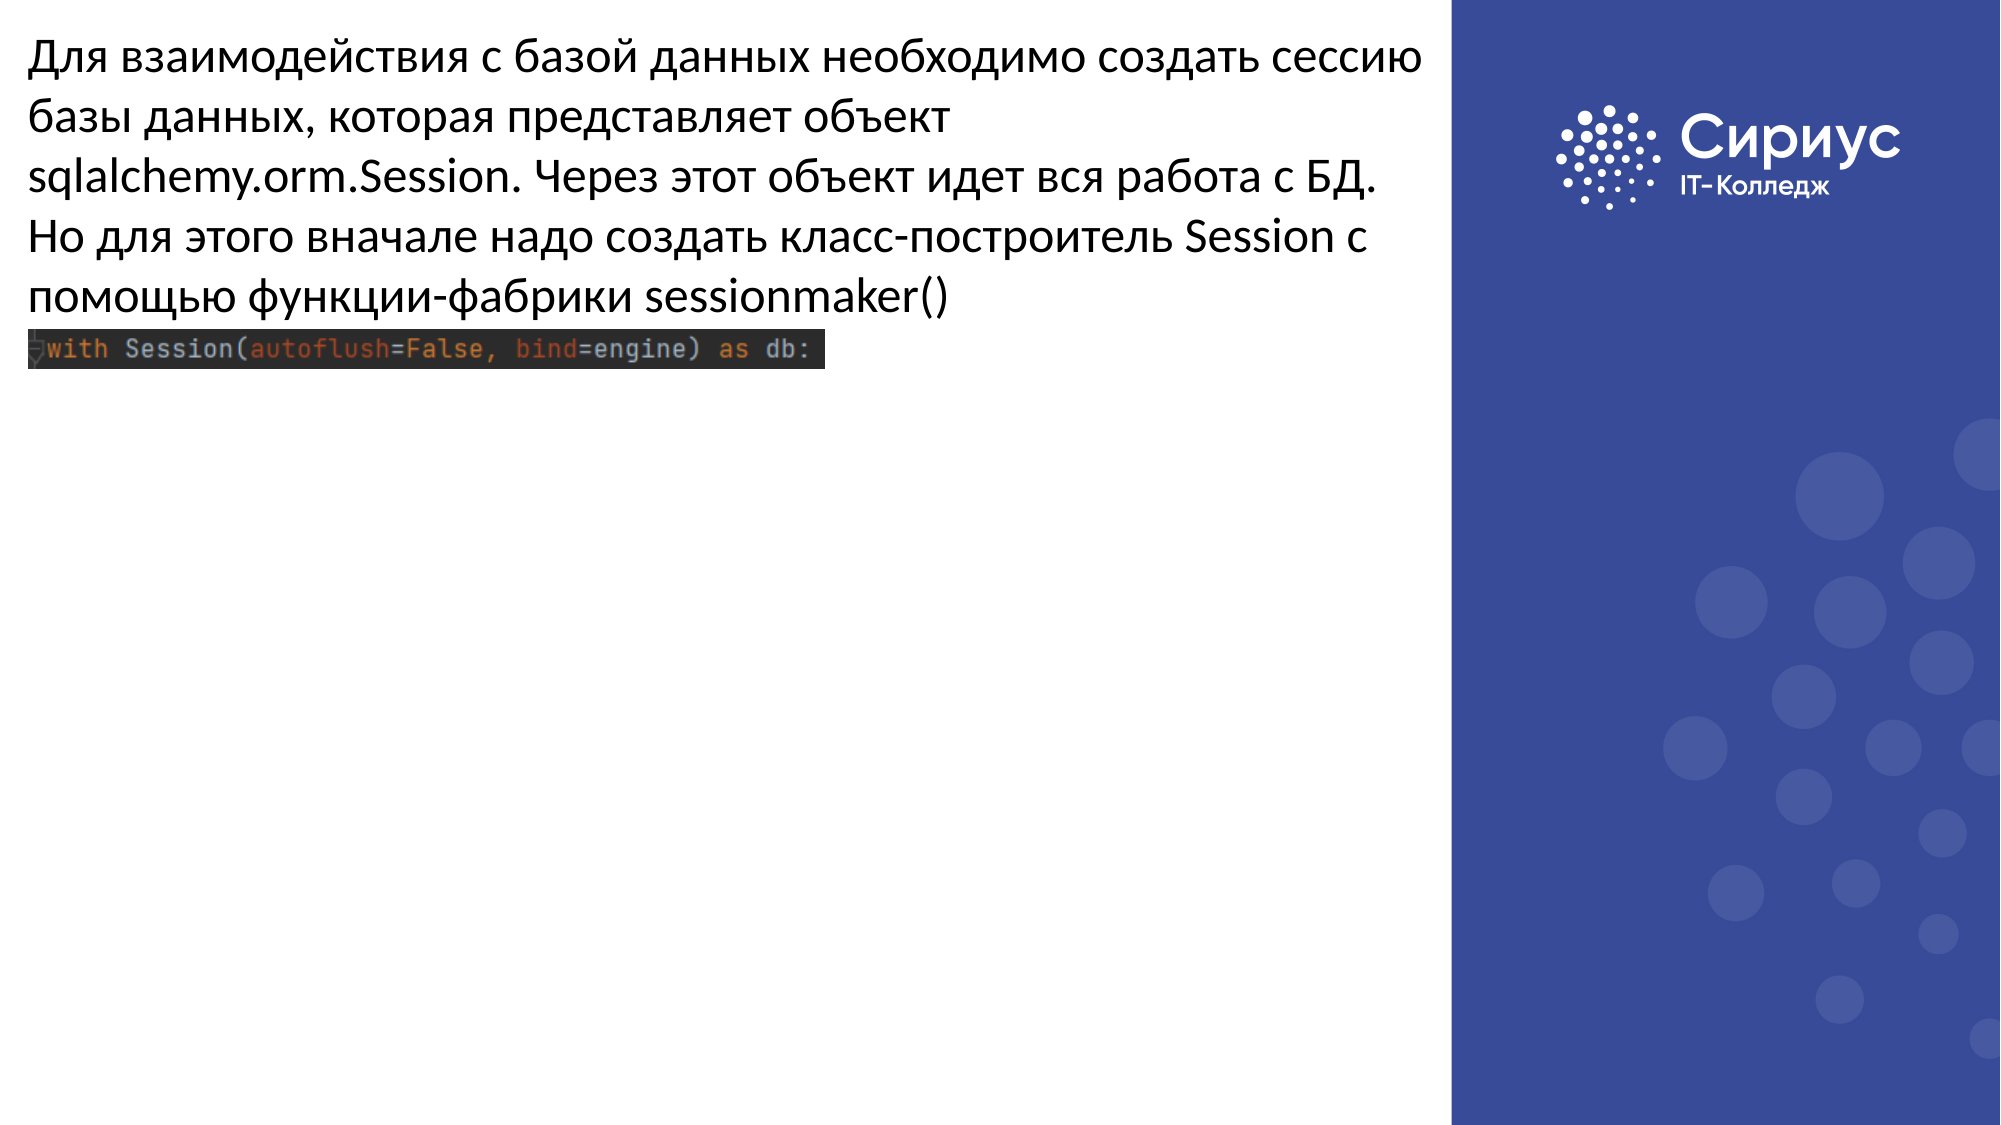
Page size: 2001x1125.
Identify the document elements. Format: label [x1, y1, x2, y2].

list [0, 0, 2000, 1125]
picture [27, 329, 825, 369]
